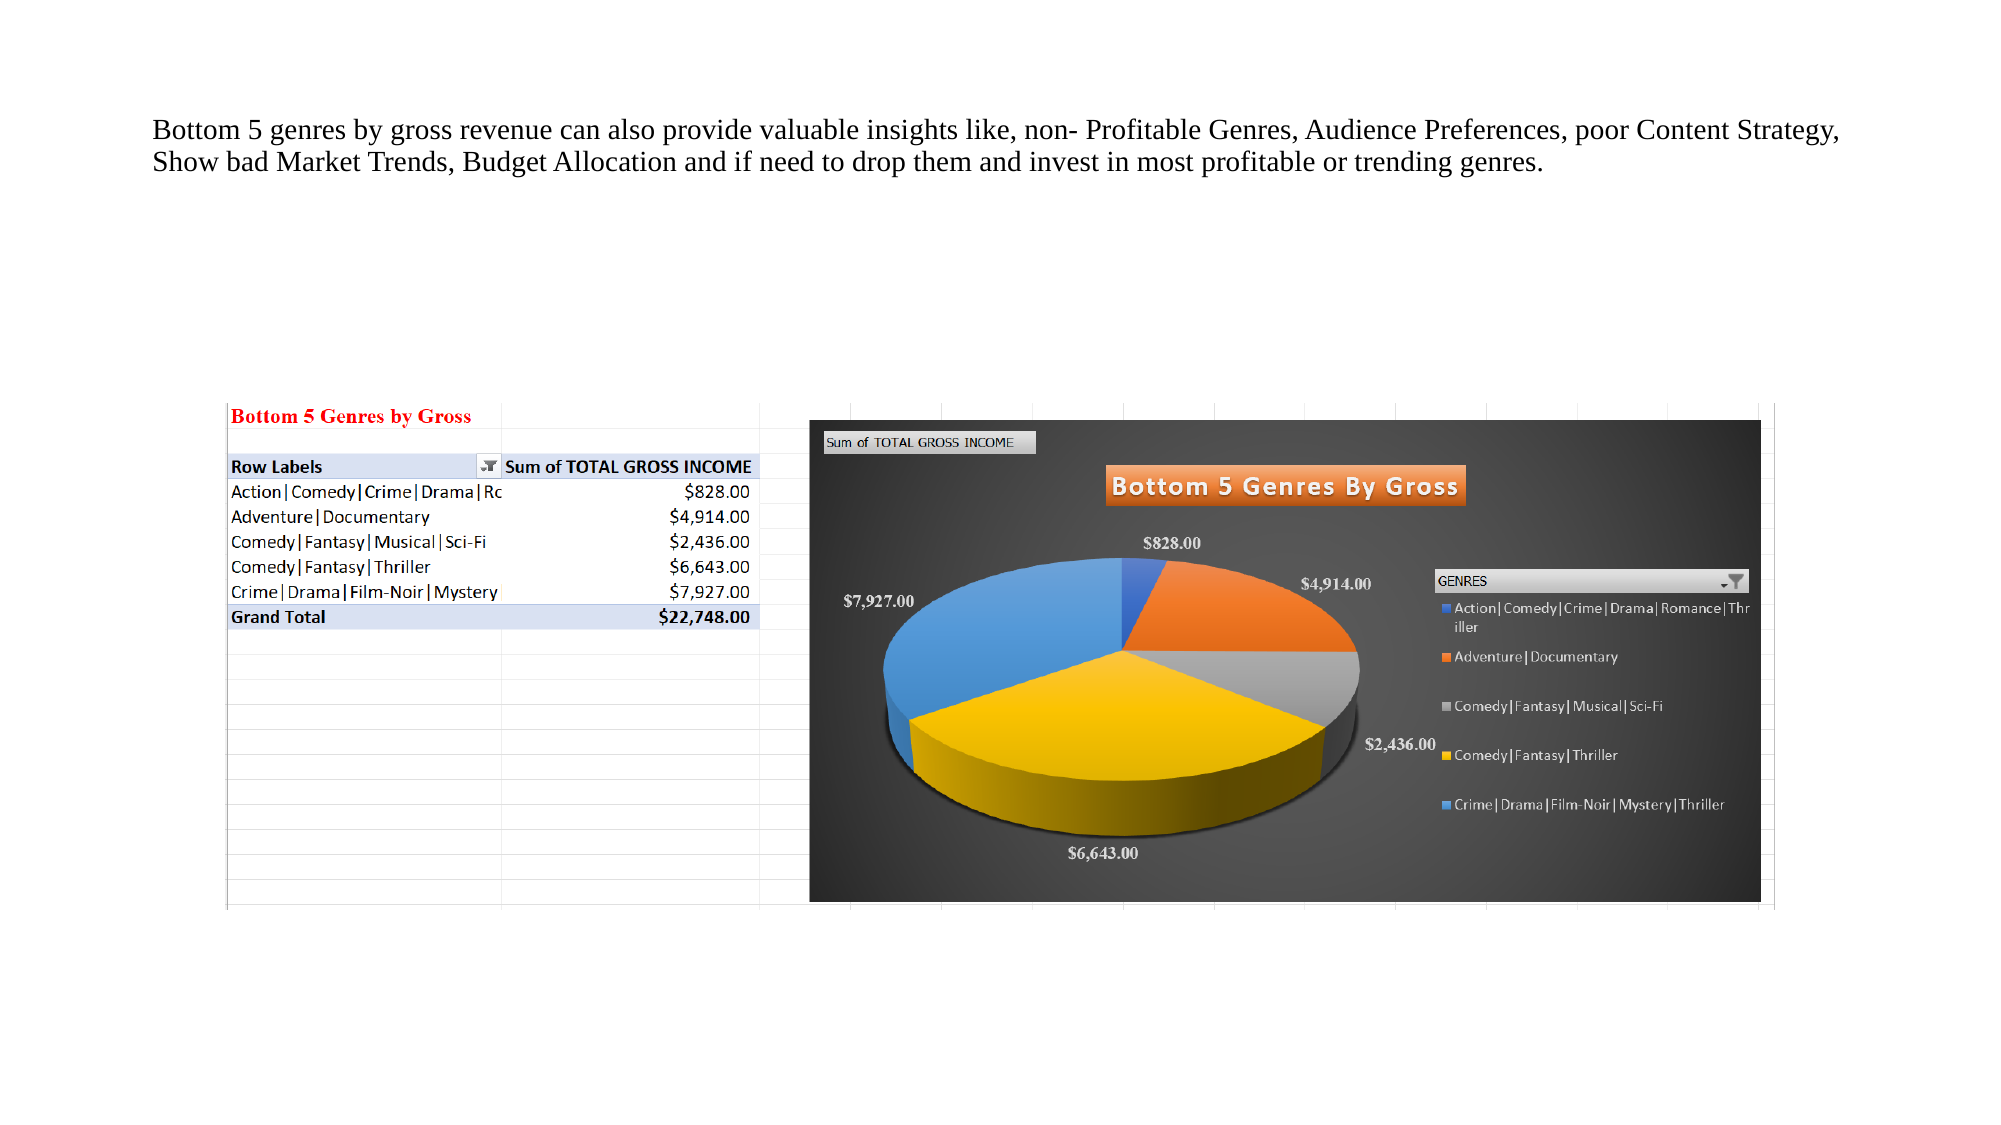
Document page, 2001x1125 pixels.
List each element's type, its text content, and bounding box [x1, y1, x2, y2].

title Bottom 5 genres by gross revenue can also provide valuable insights like, non- Profitable Genres, Audience Preferences, poor Content Strategy, Show bad Market Trends, Budget Allocation and if need to drop them and invest in most profitable or trending genres. [137, 59, 1863, 278]
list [225, 403, 1775, 910]
